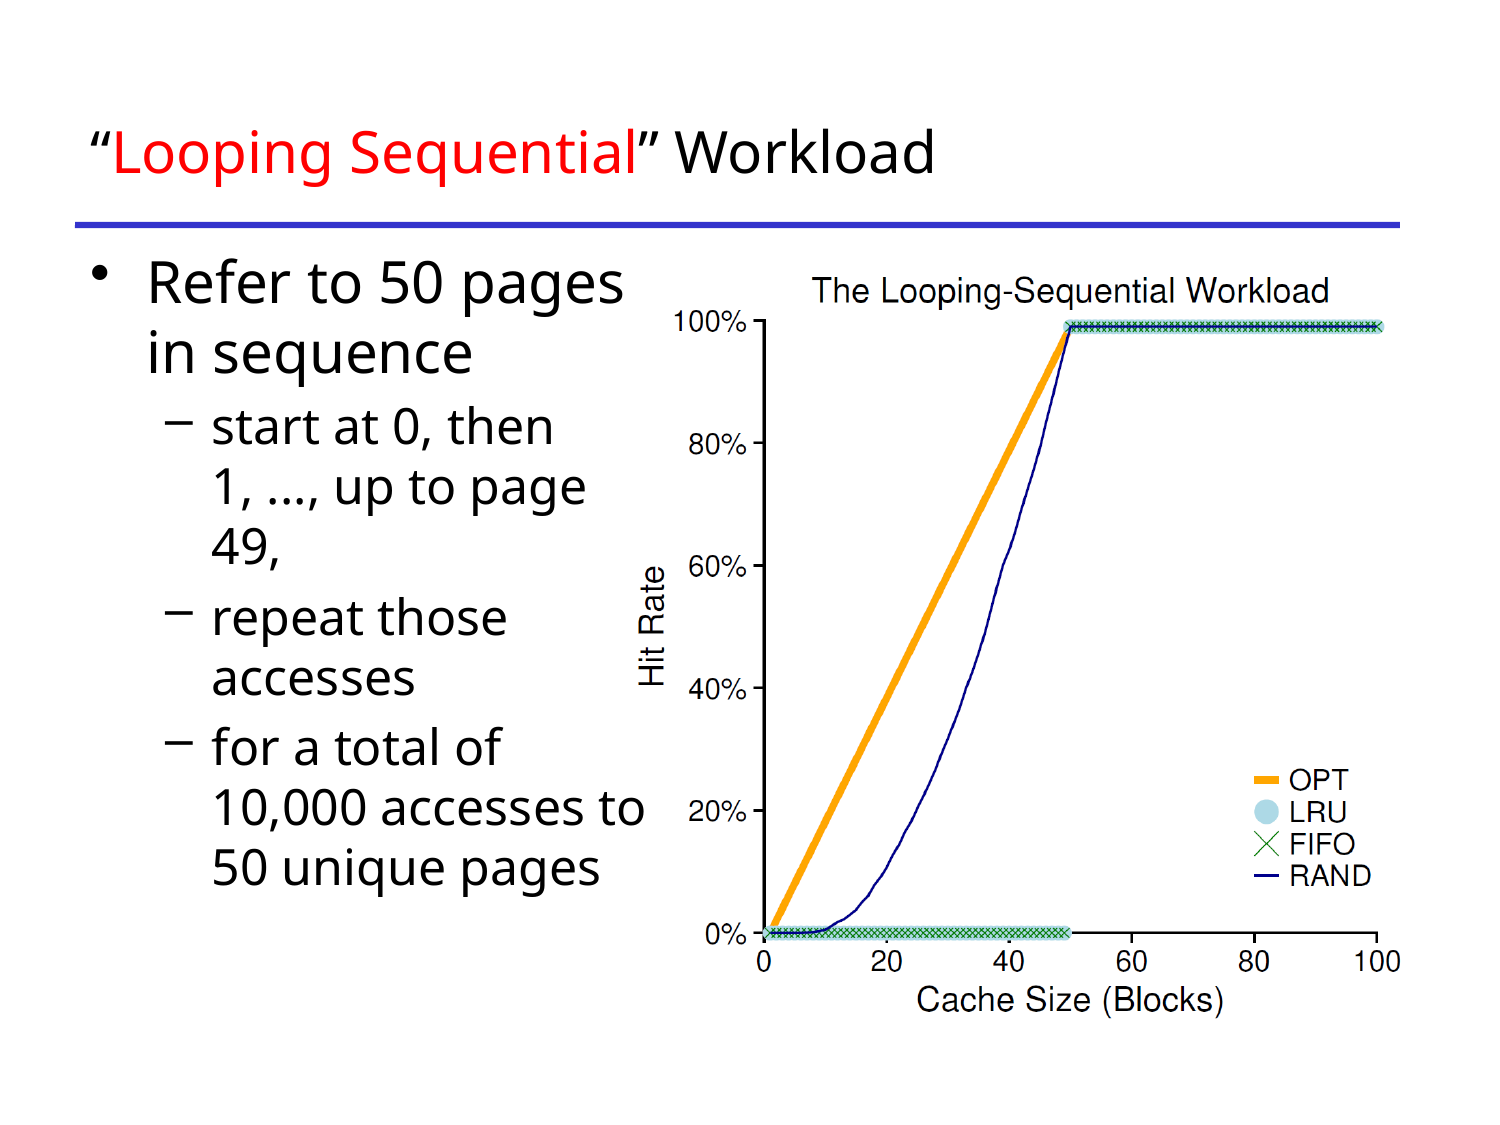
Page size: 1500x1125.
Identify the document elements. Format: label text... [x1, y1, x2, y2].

list Refer to 50 pages in sequence start at 0, then 1, ..., up to page 49, repeat those accesses for a total of 10,000 accesses to 50 unique pages [74, 237, 663, 1026]
title “Looping Sequential” Workload [74, 74, 1401, 226]
picture [627, 242, 1451, 1026]
